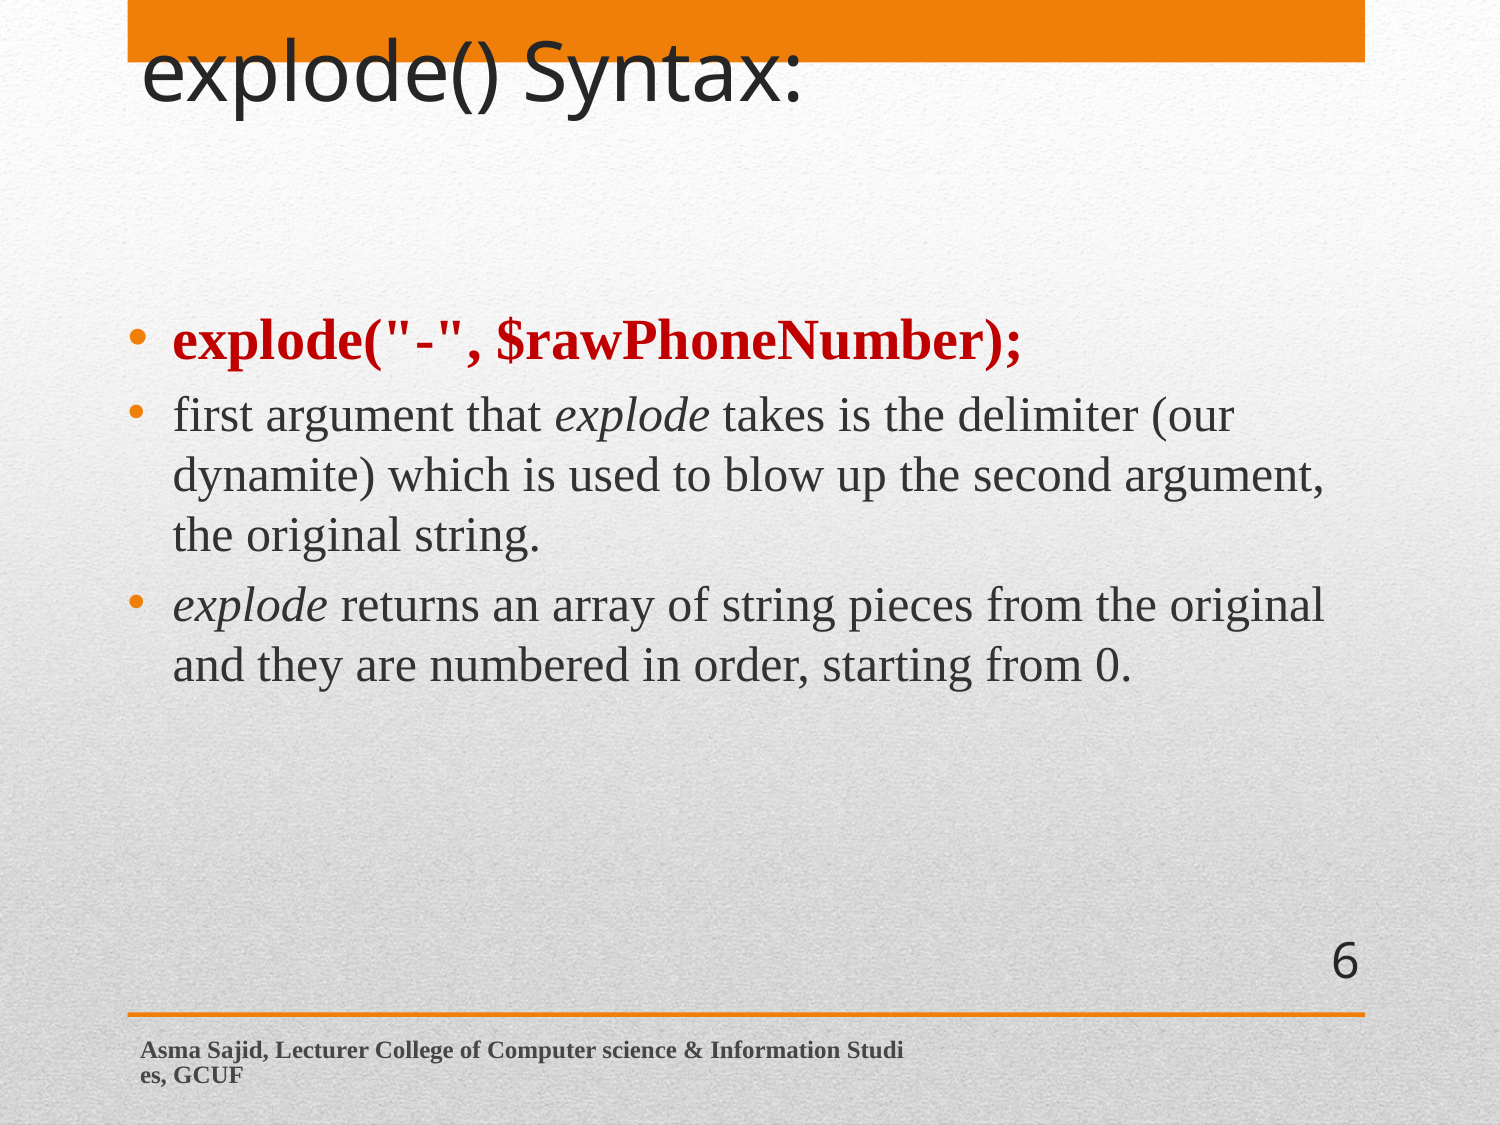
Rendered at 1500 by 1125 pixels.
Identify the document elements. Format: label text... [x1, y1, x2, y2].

list explode("-", $rawPhoneNumber); first argument that explode takes is the delimiter (our dynamite) which is used to blow up the second argument, the original string. explode returns an array of string pieces from the original and they are numbered in order, starting from 0. [112, 137, 1350, 925]
slide_number 6 [1250, 933, 1375, 993]
footer Asma Sajid, Lecturer College of Computer science & Information Studies, GCUF [125, 1018, 925, 1079]
title explode() Syntax: [125, 0, 1238, 126]
